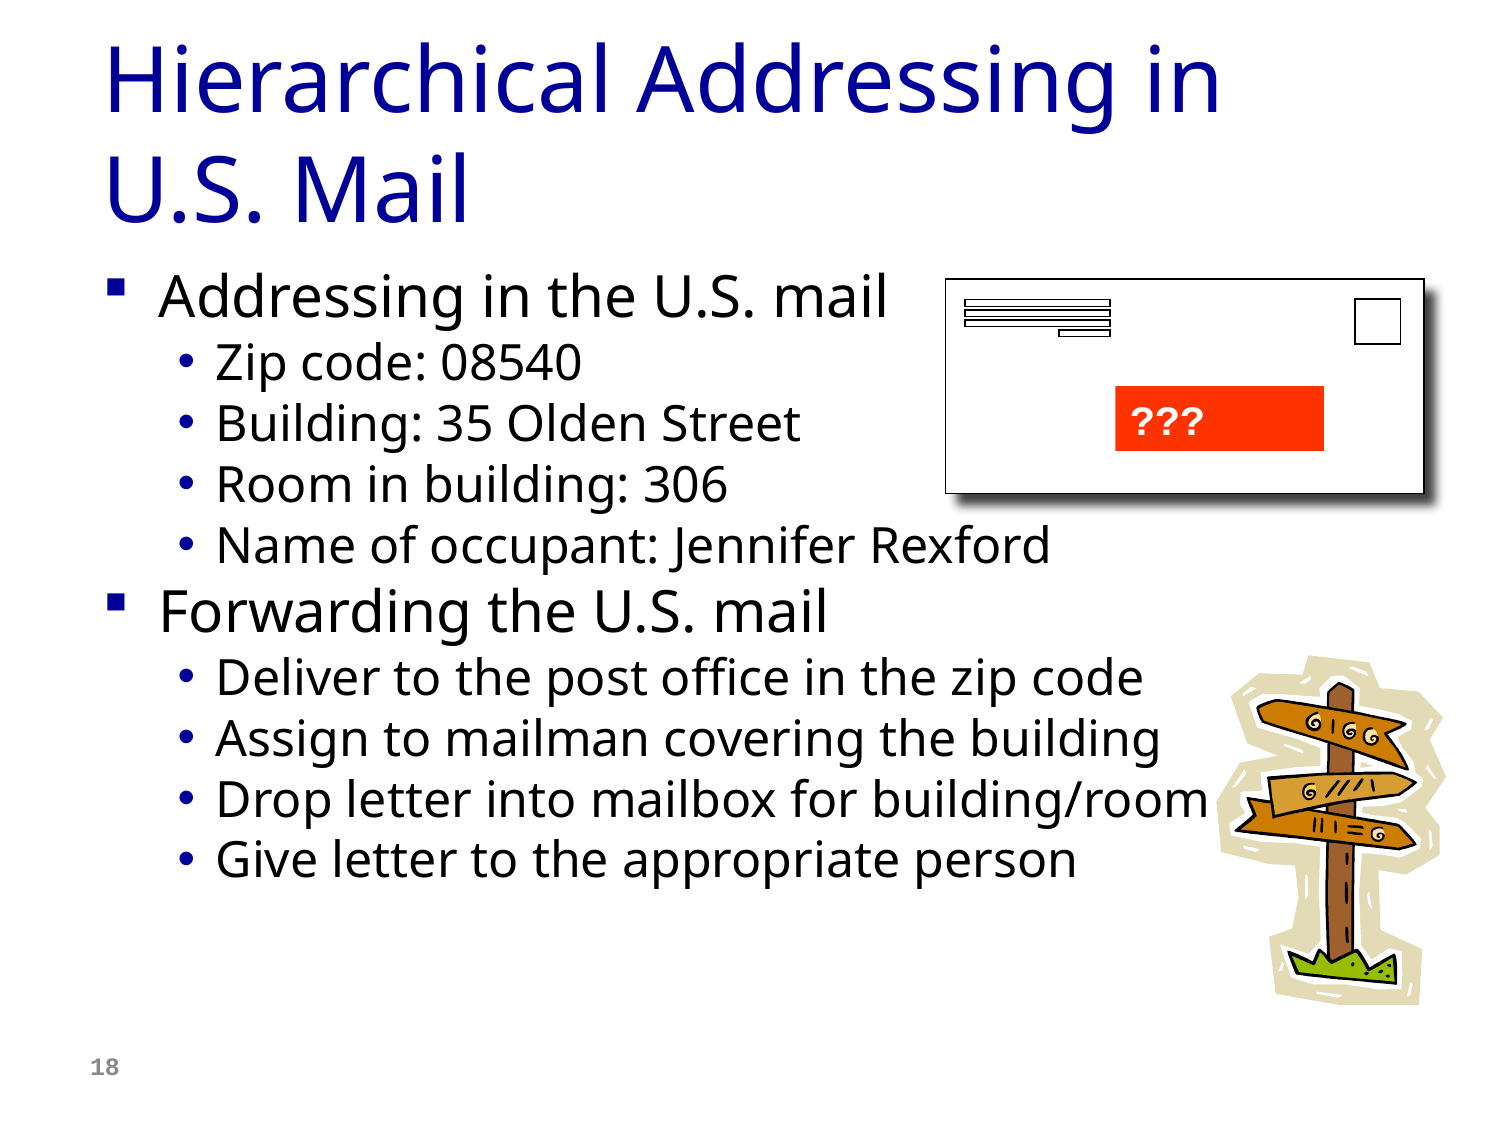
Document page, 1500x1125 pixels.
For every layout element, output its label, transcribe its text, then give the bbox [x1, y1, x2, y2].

slide_number 18 [74, 1042, 426, 1103]
picture [1216, 650, 1452, 1011]
title Hierarchical Addressing in U.S. Mail [87, 37, 1363, 225]
text_box [945, 278, 1425, 494]
text_box ??? [1115, 386, 1324, 451]
list Addressing in the U.S. mail Zip code: 08540 Building: 35 Olden Street Room in building: 306 Name of occupant: Jennifer Rexford Forwarding the U.S. mail Deliver to the post office in the zip code Assign to mailman covering the building Drop letter into mailbox for building/room Give letter to the appropriate person [87, 262, 1363, 1025]
